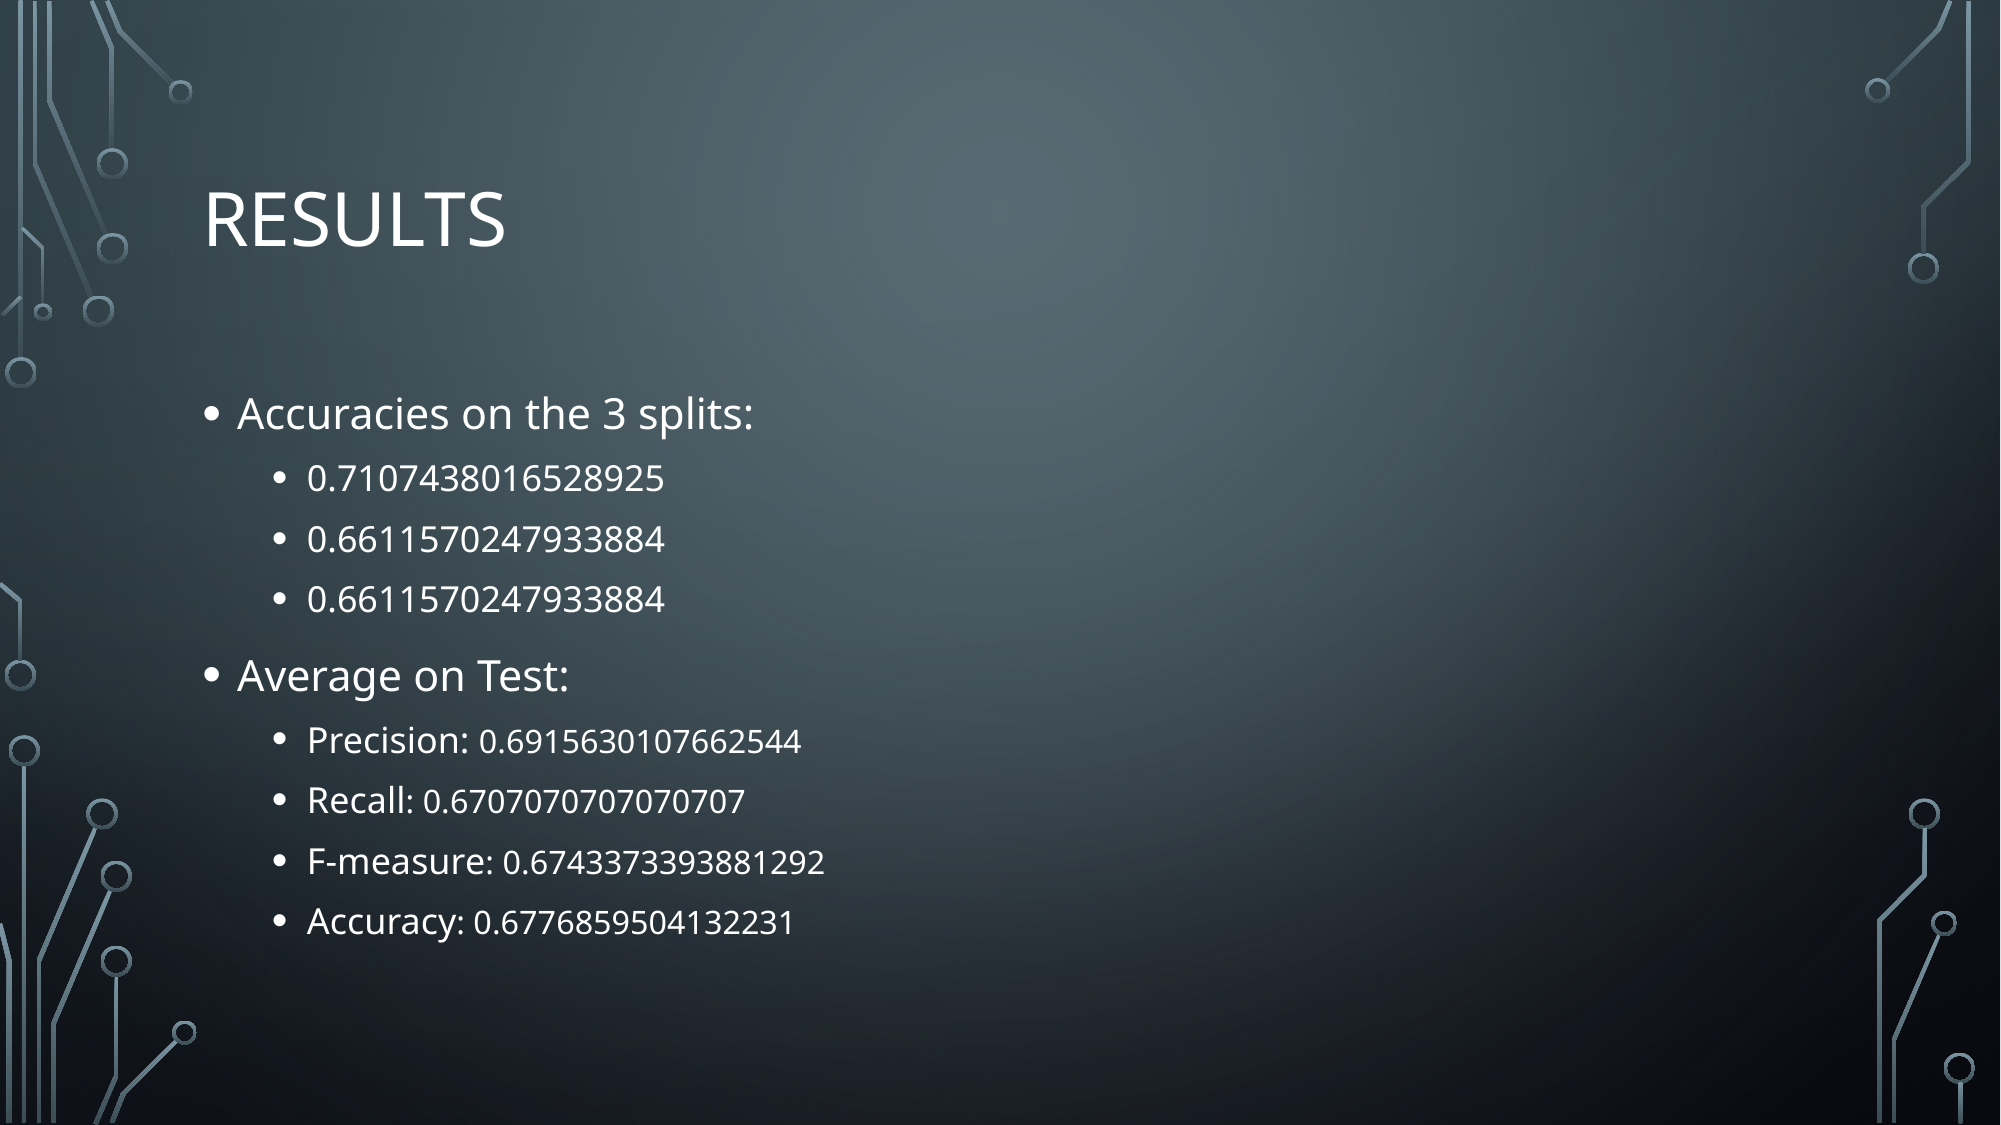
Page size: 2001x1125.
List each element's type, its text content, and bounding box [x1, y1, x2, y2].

list Accuracies on the 3 splits: 0.7107438016528925 0.6611570247933884 0.6611570247933884 Average on Test: Precision: 0.6915630107662544 Recall: 0.6707070707070707 F-measure: 0.6743373393881292 Accuracy: 0.6776859504132231 [187, 369, 1813, 950]
title Results [187, 101, 1813, 344]
